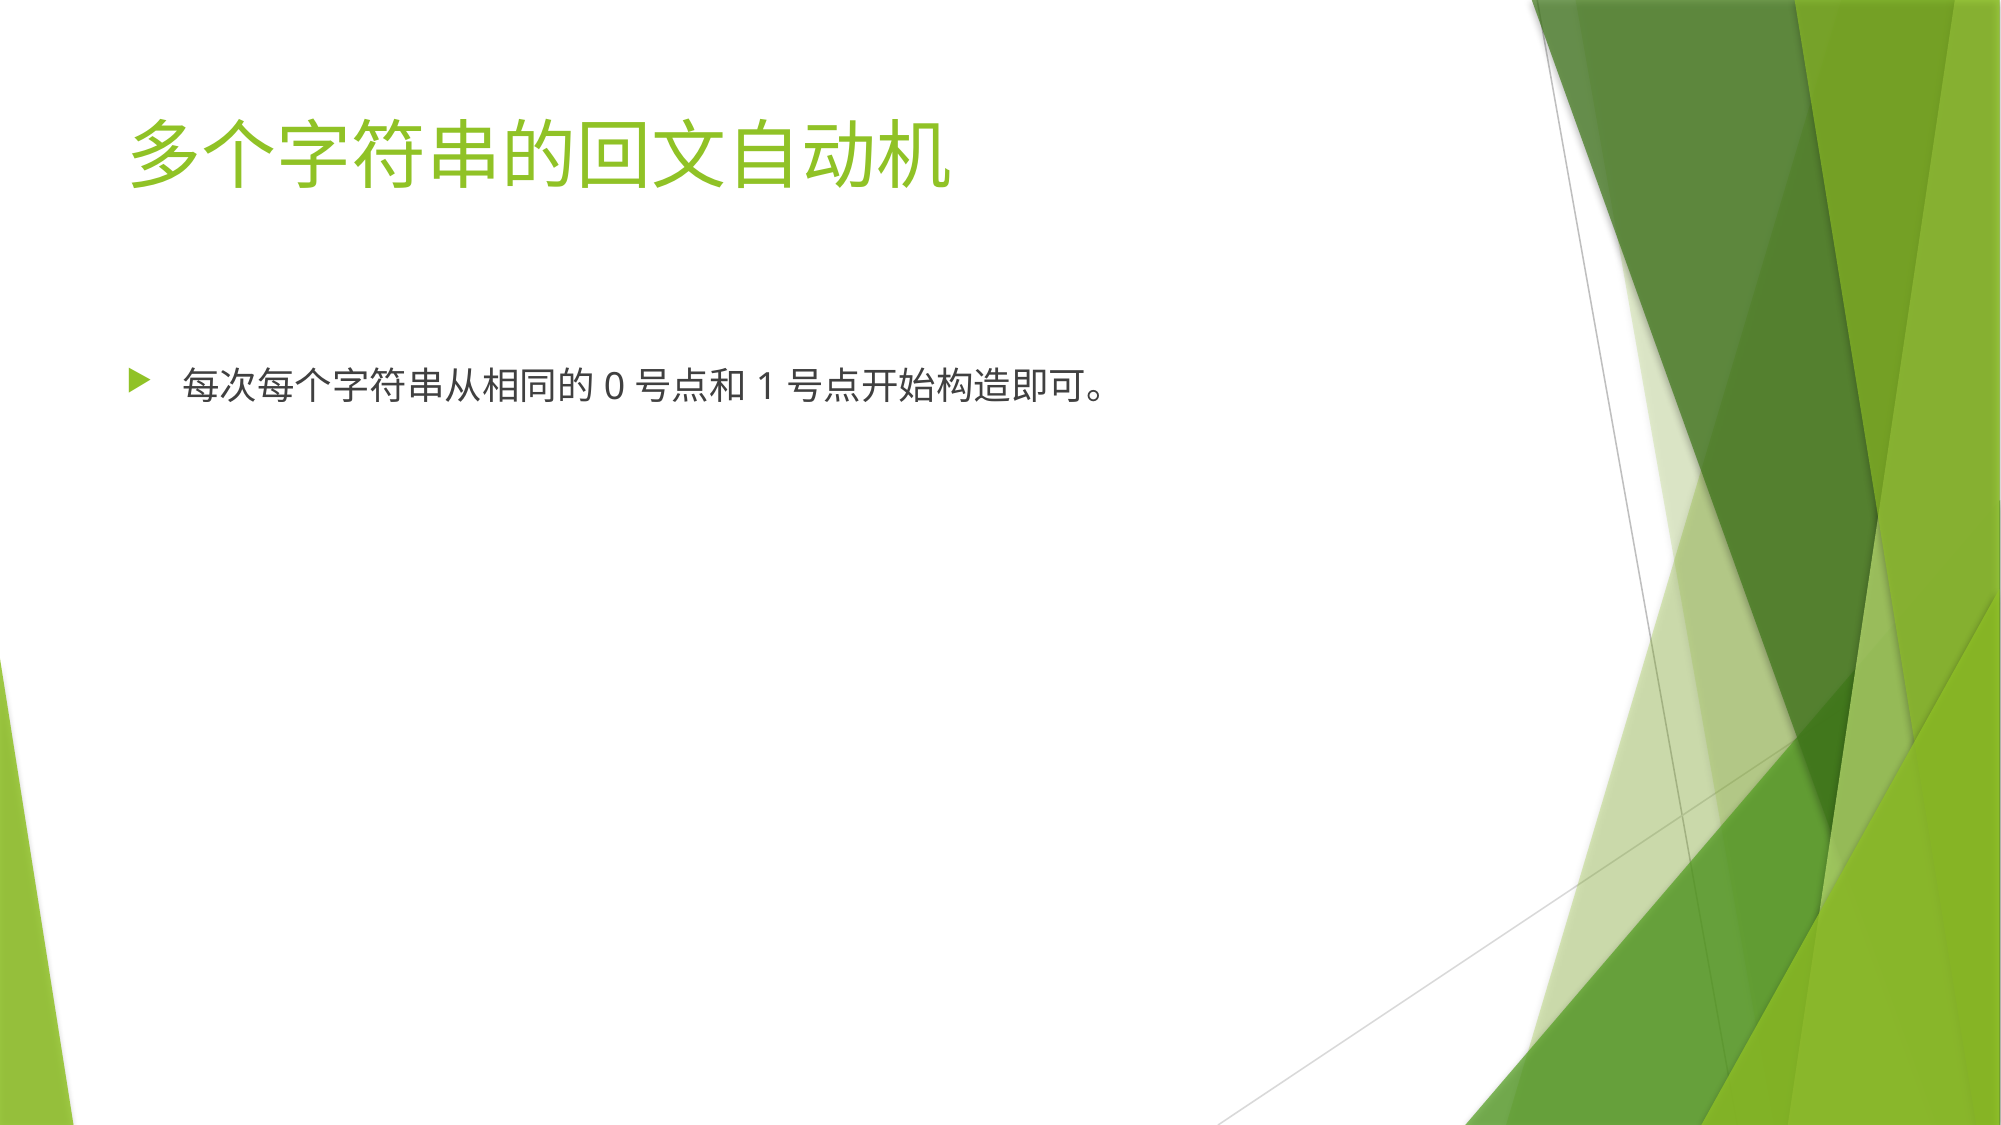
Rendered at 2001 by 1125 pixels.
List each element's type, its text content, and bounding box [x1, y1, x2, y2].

list 每次每个字符串从相同的0号点和1号点开始构造即可。 [111, 354, 1522, 992]
title 多个字符串的回文自动机 [111, 99, 1522, 317]
